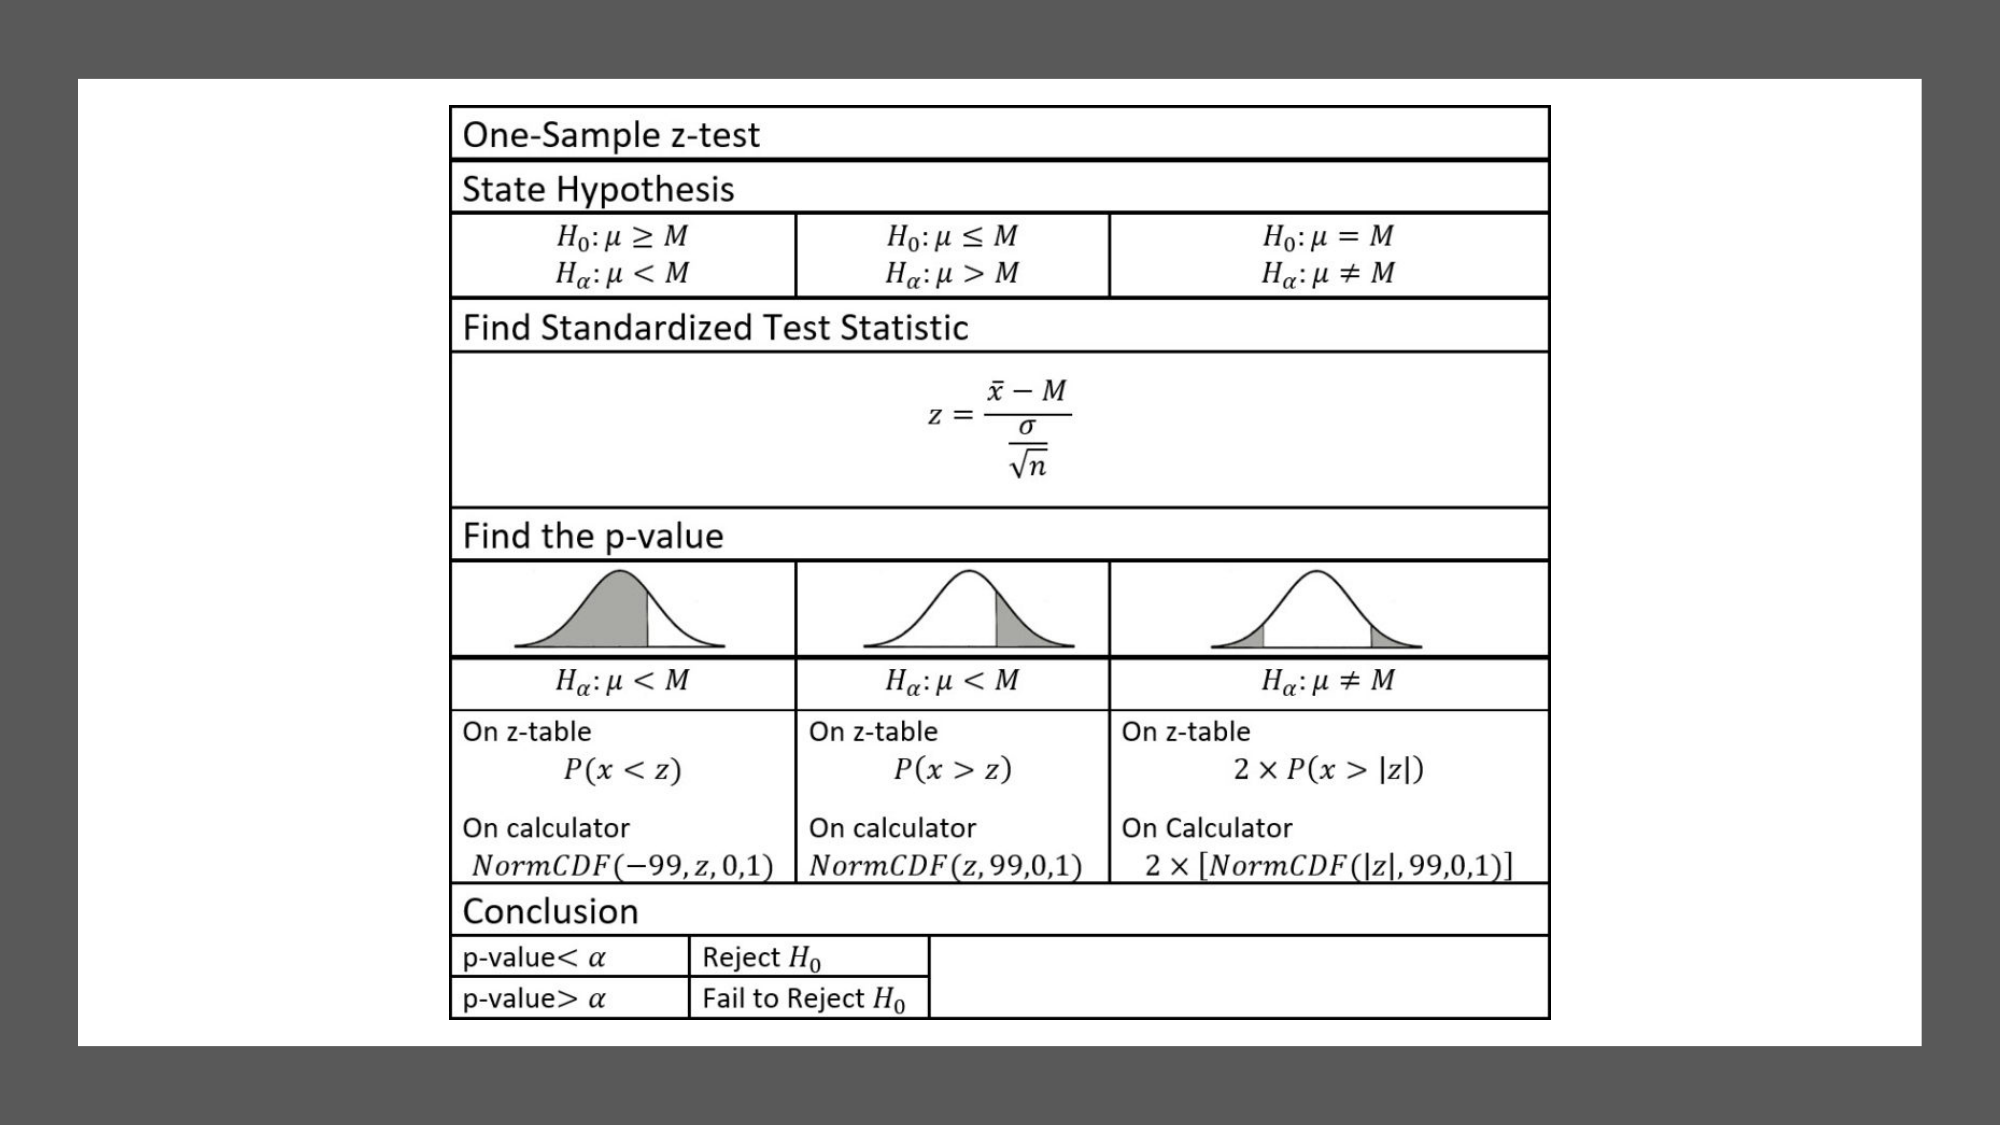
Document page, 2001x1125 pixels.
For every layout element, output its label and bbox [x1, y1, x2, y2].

text_box [0, 0, 2000, 1125]
list [449, 105, 1551, 1020]
text_box [77, 78, 1923, 1047]
